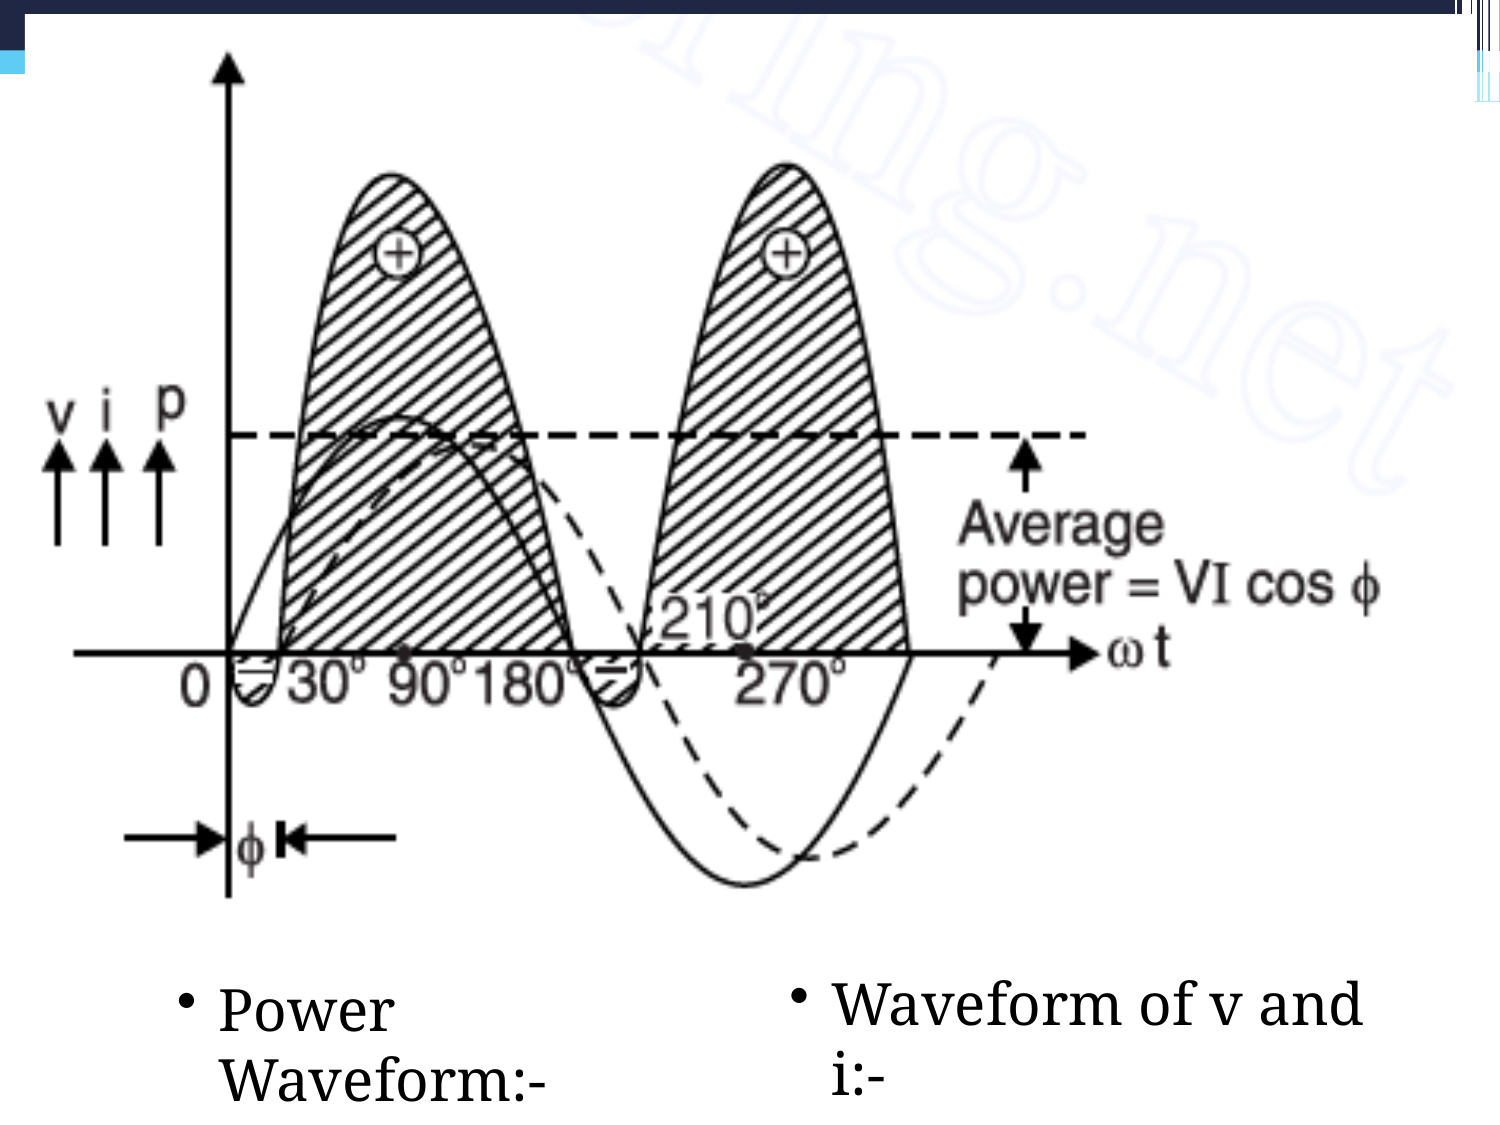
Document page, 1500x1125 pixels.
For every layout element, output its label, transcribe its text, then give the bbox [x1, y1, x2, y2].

text_box Waveform of v and i:- [787, 965, 1394, 1108]
text_box Power Waveform:- [174, 970, 709, 1114]
text_box 7 [1432, 4, 1454, 12]
picture [24, 13, 1476, 913]
